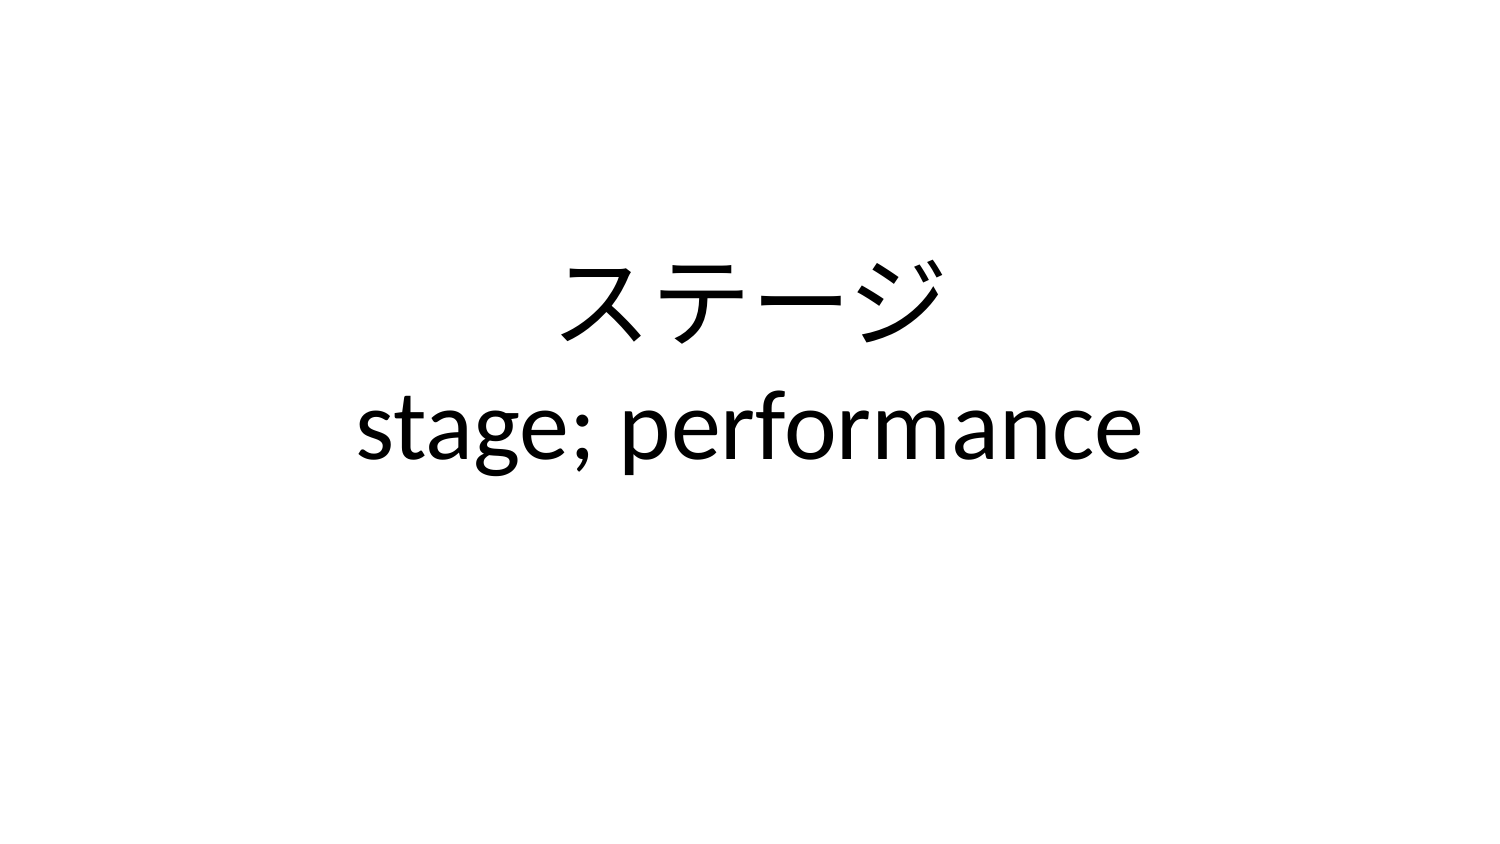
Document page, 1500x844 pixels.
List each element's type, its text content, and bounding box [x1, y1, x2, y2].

text_box ステージ stage; performance [0, 149, 1500, 450]
